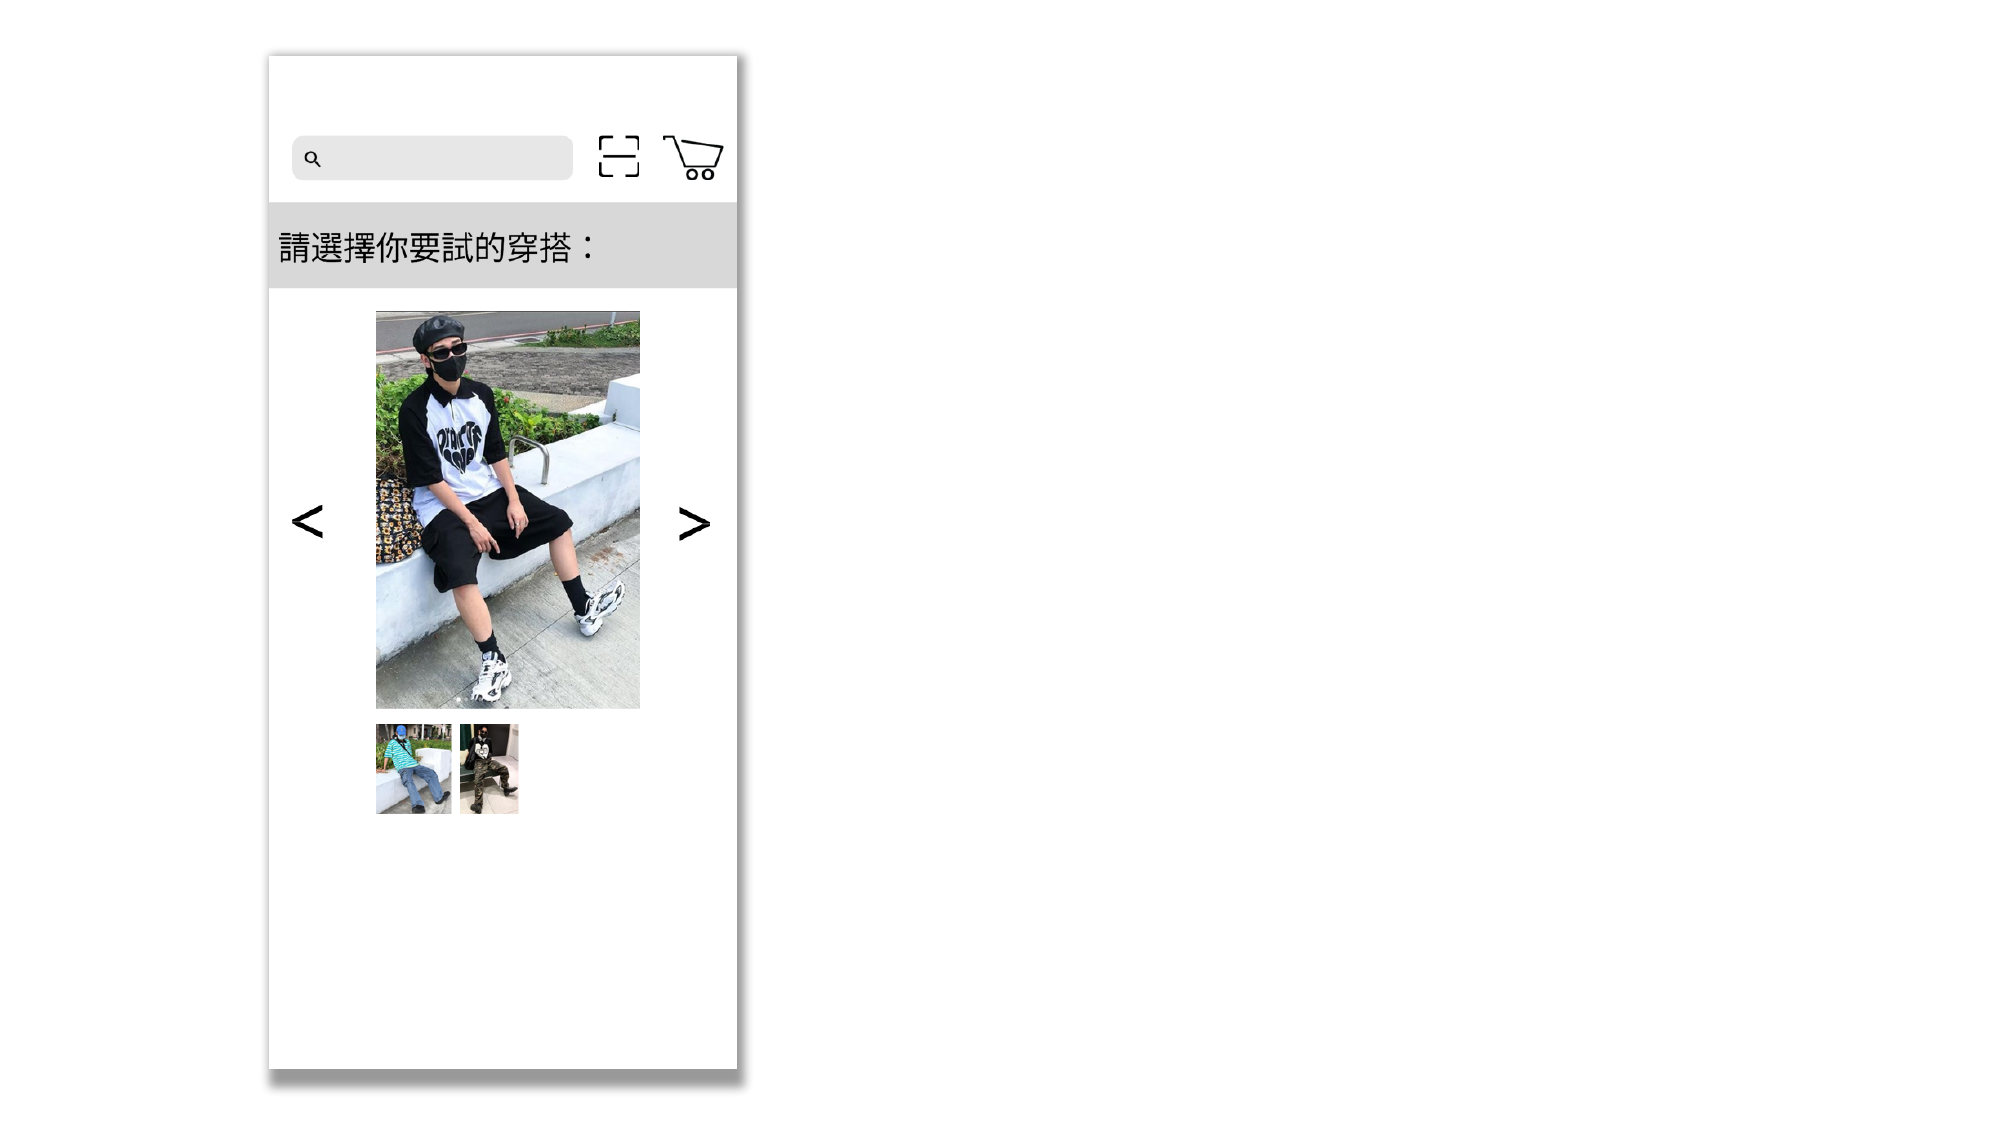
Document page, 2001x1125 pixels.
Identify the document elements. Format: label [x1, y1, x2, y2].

picture [269, 56, 737, 1069]
